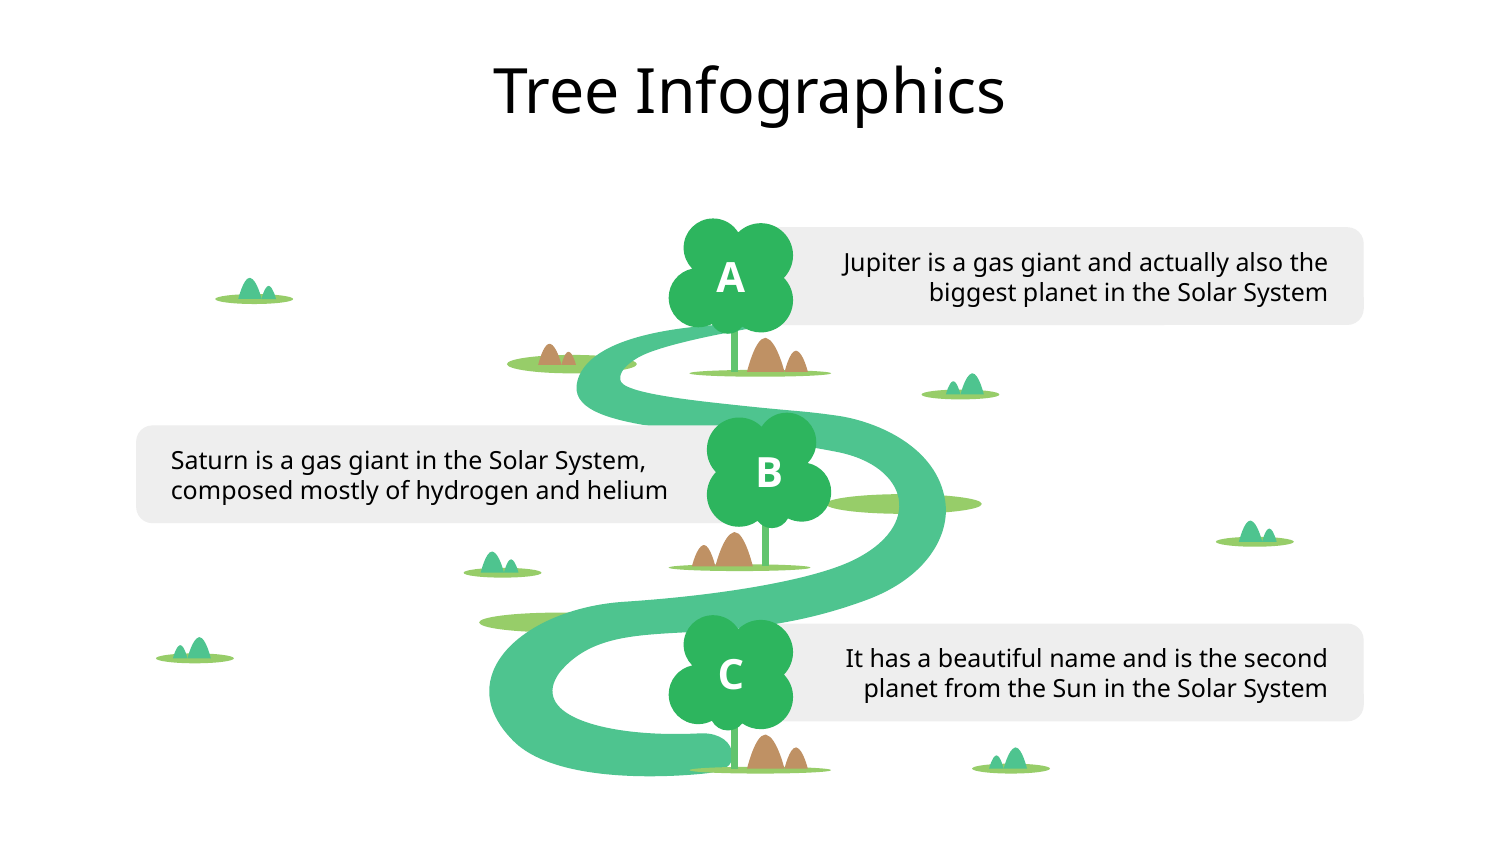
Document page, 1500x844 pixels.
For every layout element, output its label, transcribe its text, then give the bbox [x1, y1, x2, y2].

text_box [668, 614, 832, 774]
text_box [155, 636, 235, 664]
text_box It has a beautiful name and is the second planet from the Sun in the Solar System [835, 623, 1364, 722]
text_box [506, 343, 638, 374]
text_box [668, 412, 832, 572]
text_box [971, 747, 1051, 774]
text_box [489, 641, 664, 777]
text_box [668, 218, 832, 377]
title Tree Infographics [210, 48, 1290, 128]
text_box [639, 522, 945, 636]
text_box Saturn is a gas giant in the Solar System, composed mostly of hydrogen and helium [136, 425, 663, 524]
text_box Jupiter is a gas giant and actually also the biggest planet in the Solar System [835, 227, 1364, 326]
text_box [622, 331, 663, 356]
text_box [463, 551, 636, 633]
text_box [825, 373, 1000, 514]
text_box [1215, 520, 1295, 547]
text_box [215, 277, 294, 305]
text_box [576, 383, 797, 425]
